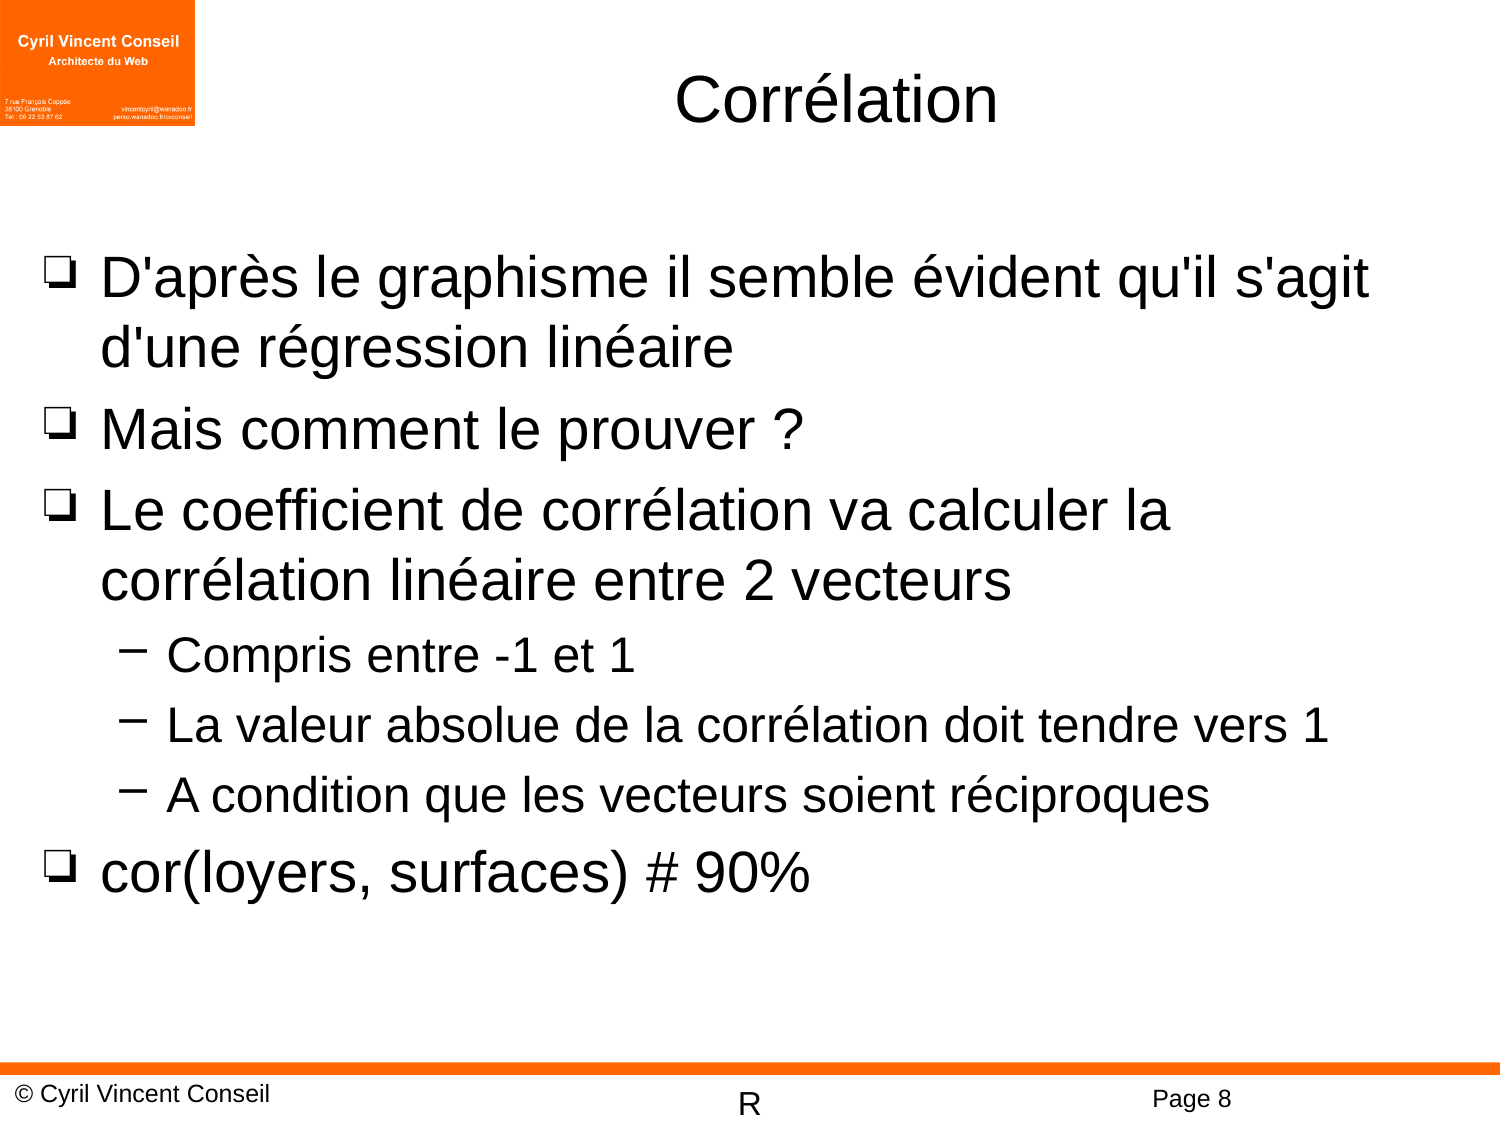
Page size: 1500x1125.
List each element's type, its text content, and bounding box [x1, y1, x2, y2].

title Corrélation [194, 2, 1480, 190]
picture [0, 0, 195, 126]
list D'après le graphisme il semble évident qu'il s'agit d'une régression linéaire Mais comment le prouver ? Le coefficient de corrélation va calculer la corrélation linéaire entre 2 vecteurs Compris entre -1 et 1 La valeur absolue de la corrélation doit tendre vers 1 A condition que les vecteurs soient réciproques cor(loyers, surfaces) # 90% [29, 231, 1468, 1059]
